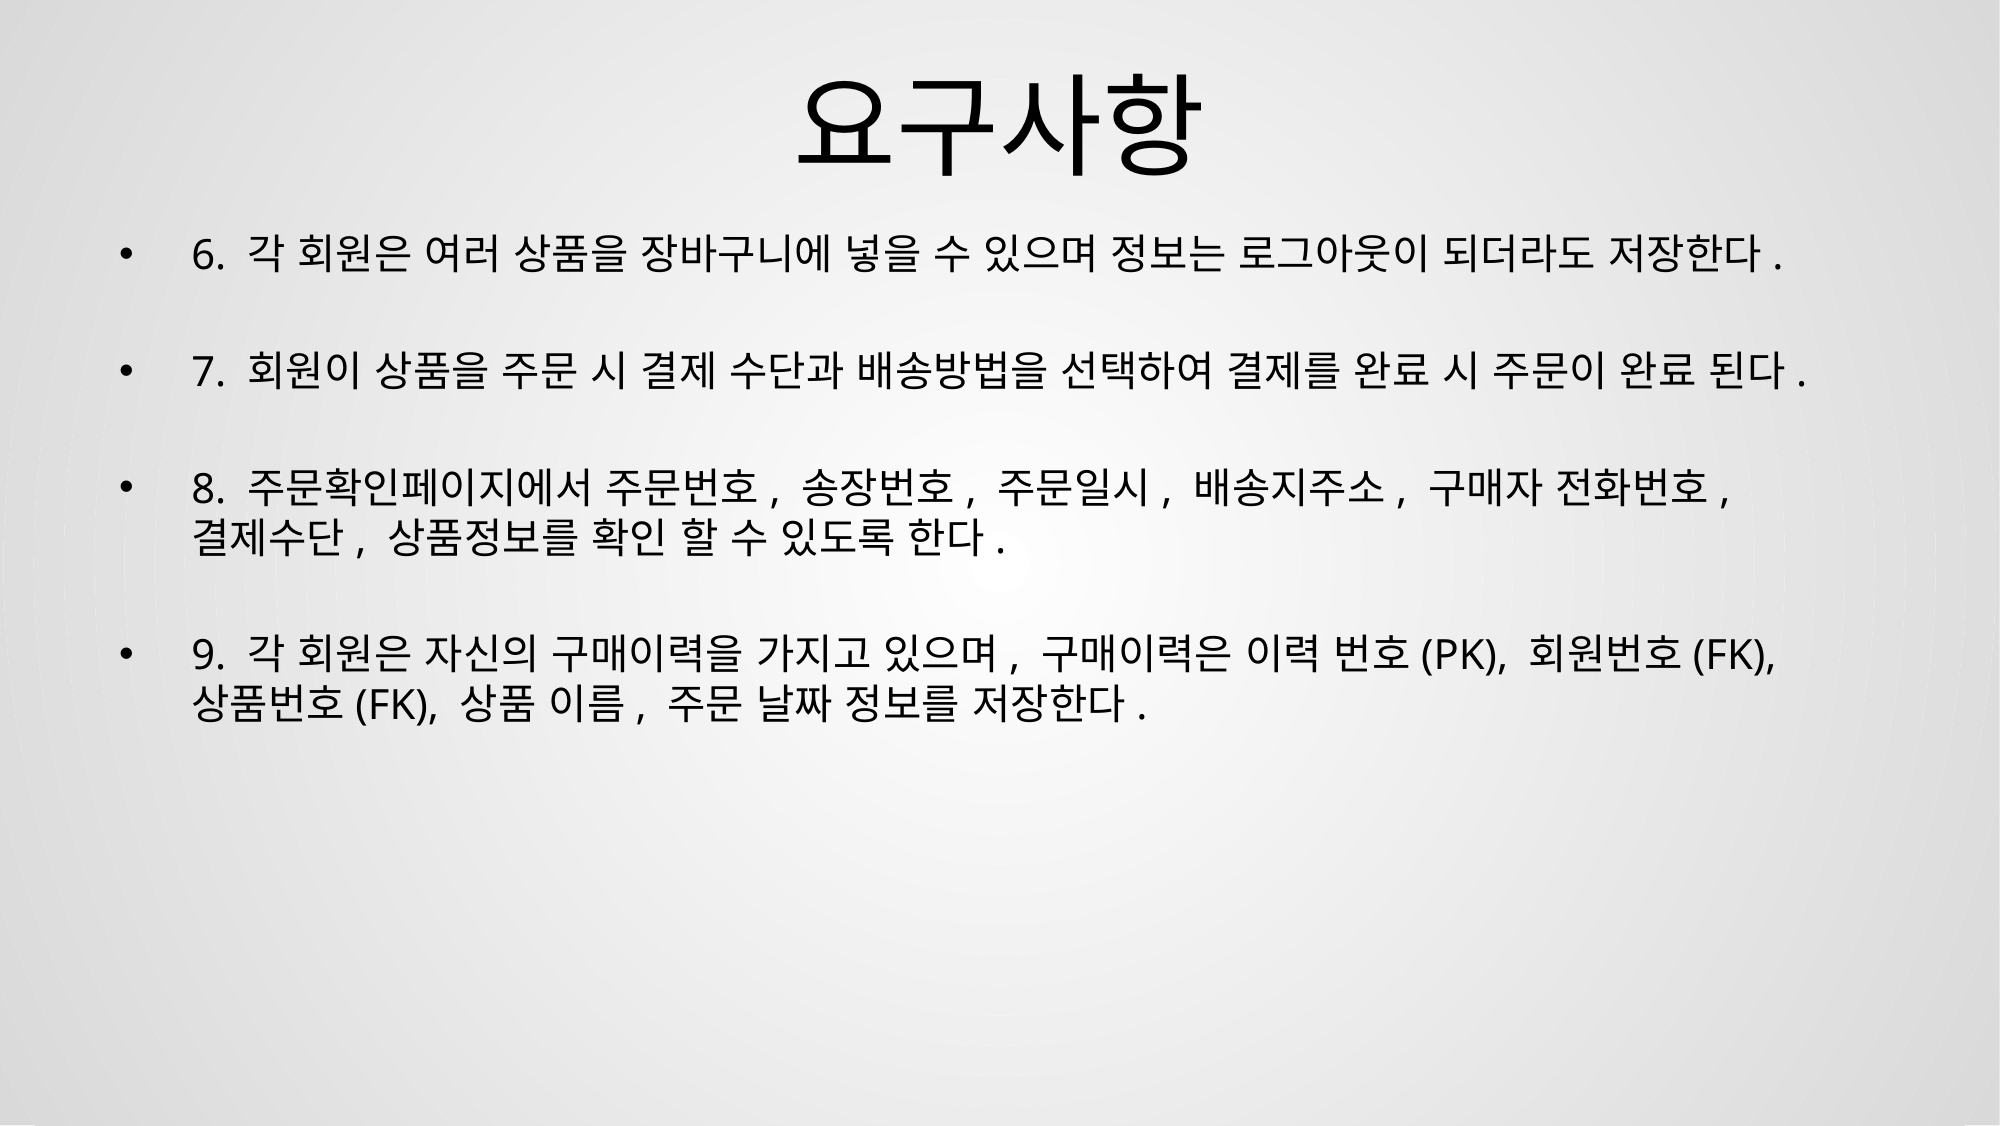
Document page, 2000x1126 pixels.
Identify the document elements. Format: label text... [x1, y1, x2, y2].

list 6. 각 회원은 여러 상품을 장바구니에 넣을 수 있으며 정보는 로그아웃이 되더라도 저장한다. 7. 회원이 상품을 주문 시 결제 수단과 배송방법을 선택하여 결제를 완료 시 주문이 완료 된다. 8. 주문확인페이지에서 주문번호, 송장번호, 주문일시, 배송지주소, 구매자 전화번호, 결제수단, 상품정보를 확인 할 수 있도록 한다. 9. 각 회원은 자신의 구매이력을 가지고 있으며, 구매이력은 이력 번호(PK), 회원번호(FK), 상품번호(FK), 상품 이름, 주문 날짜 정보를 저장한다. [99, 218, 1900, 1113]
title 요구사항 [99, 45, 1900, 200]
